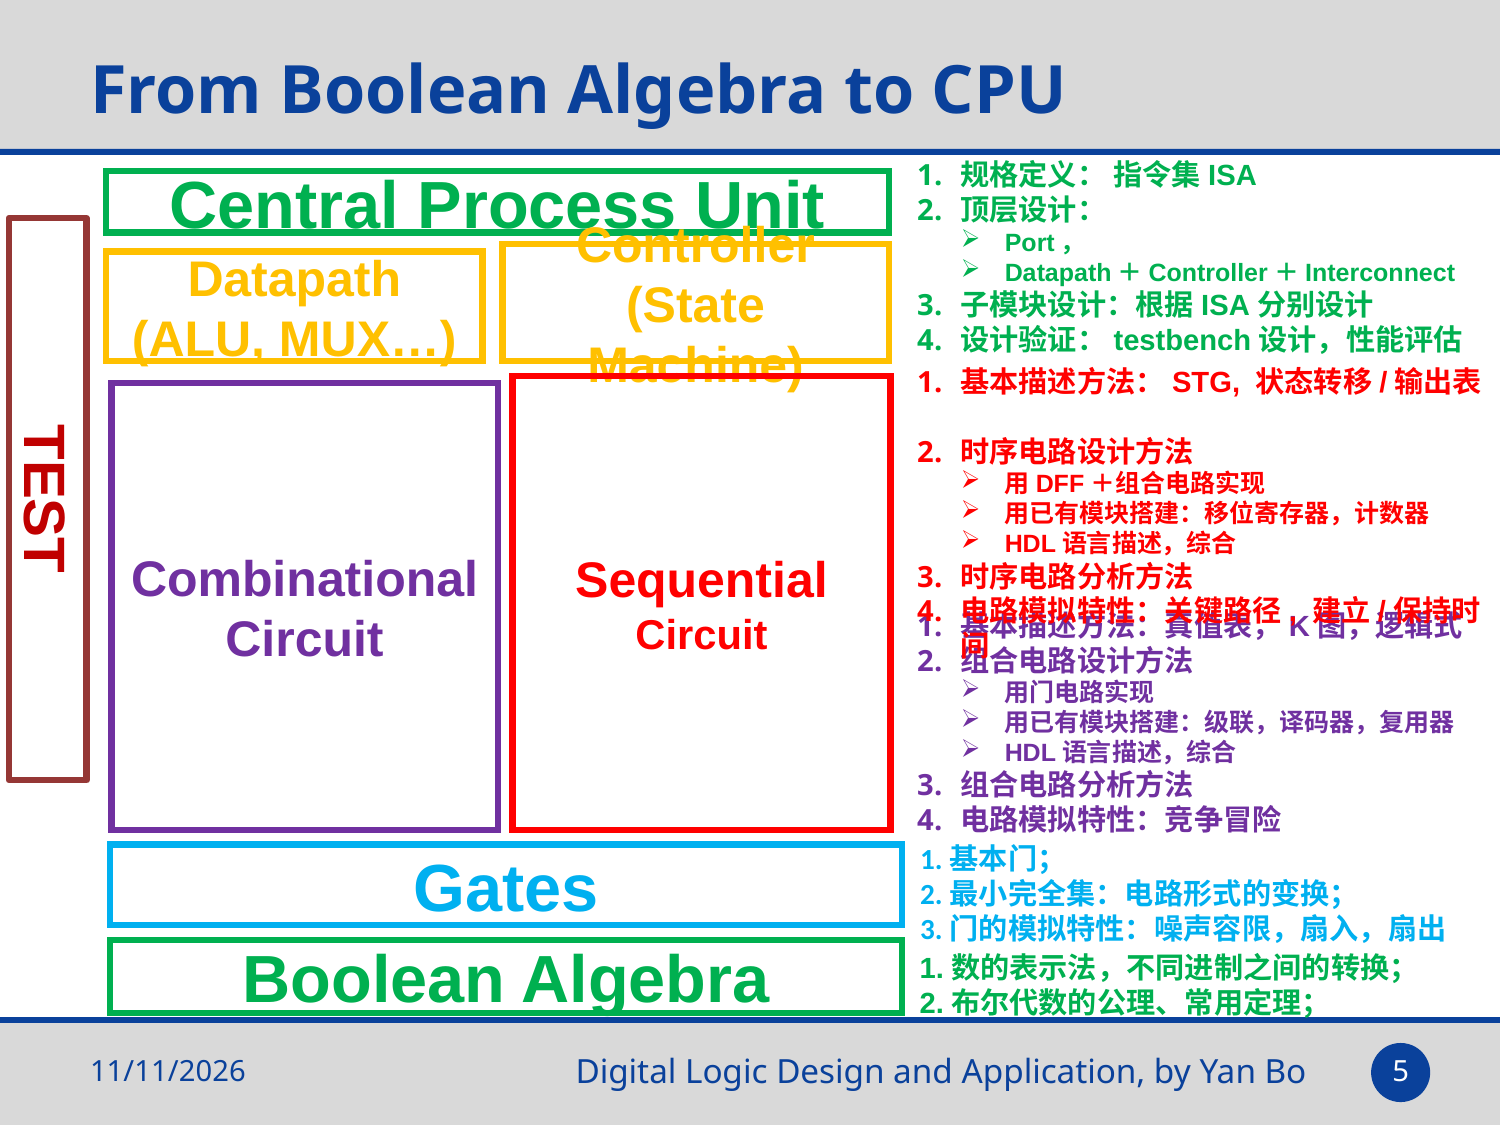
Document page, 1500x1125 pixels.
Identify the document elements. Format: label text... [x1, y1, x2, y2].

slide_number 4 [1364, 1042, 1437, 1103]
text_box 基本描述方法：STG, 状态转移/输出表 时序电路设计方法 用DFF＋组合电路实现 用已有模块搭建：移位寄存器，计数器 HDL语言描述，综合 时序电路分析方法 电路模拟特性：关键路径, 建立/保持时间 [907, 364, 1500, 671]
text_box 基本描述方法：真值表，K图，逻辑式 组合电路设计方法 用门电路实现 用已有模块搭建：级联，译码器，复用器 HDL语言描述，综合 组合电路分析方法 电路模拟特性：竞争冒险 [907, 671, 1500, 832]
text_box 规格定义： 指令集ISA 顶层设计： Port， Datapath＋Controller＋Interconnect 子模块设计：根据ISA分别设计 设计验证：testbench设计，性能评估 [902, 148, 1500, 364]
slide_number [75, 1042, 425, 1103]
text_box 1.数的表示法，不同进制之间的转换； 2.布尔代数的公理、常用定理； [904, 953, 1491, 1027]
text_box 1.基本门； 2.最小完全集：电路形式的变换； 3.门的模拟特性：噪声容限，扇入，扇出 [907, 832, 1500, 953]
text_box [8, 170, 903, 1013]
title From Boolean Algebra to CPU [74, 36, 1149, 138]
